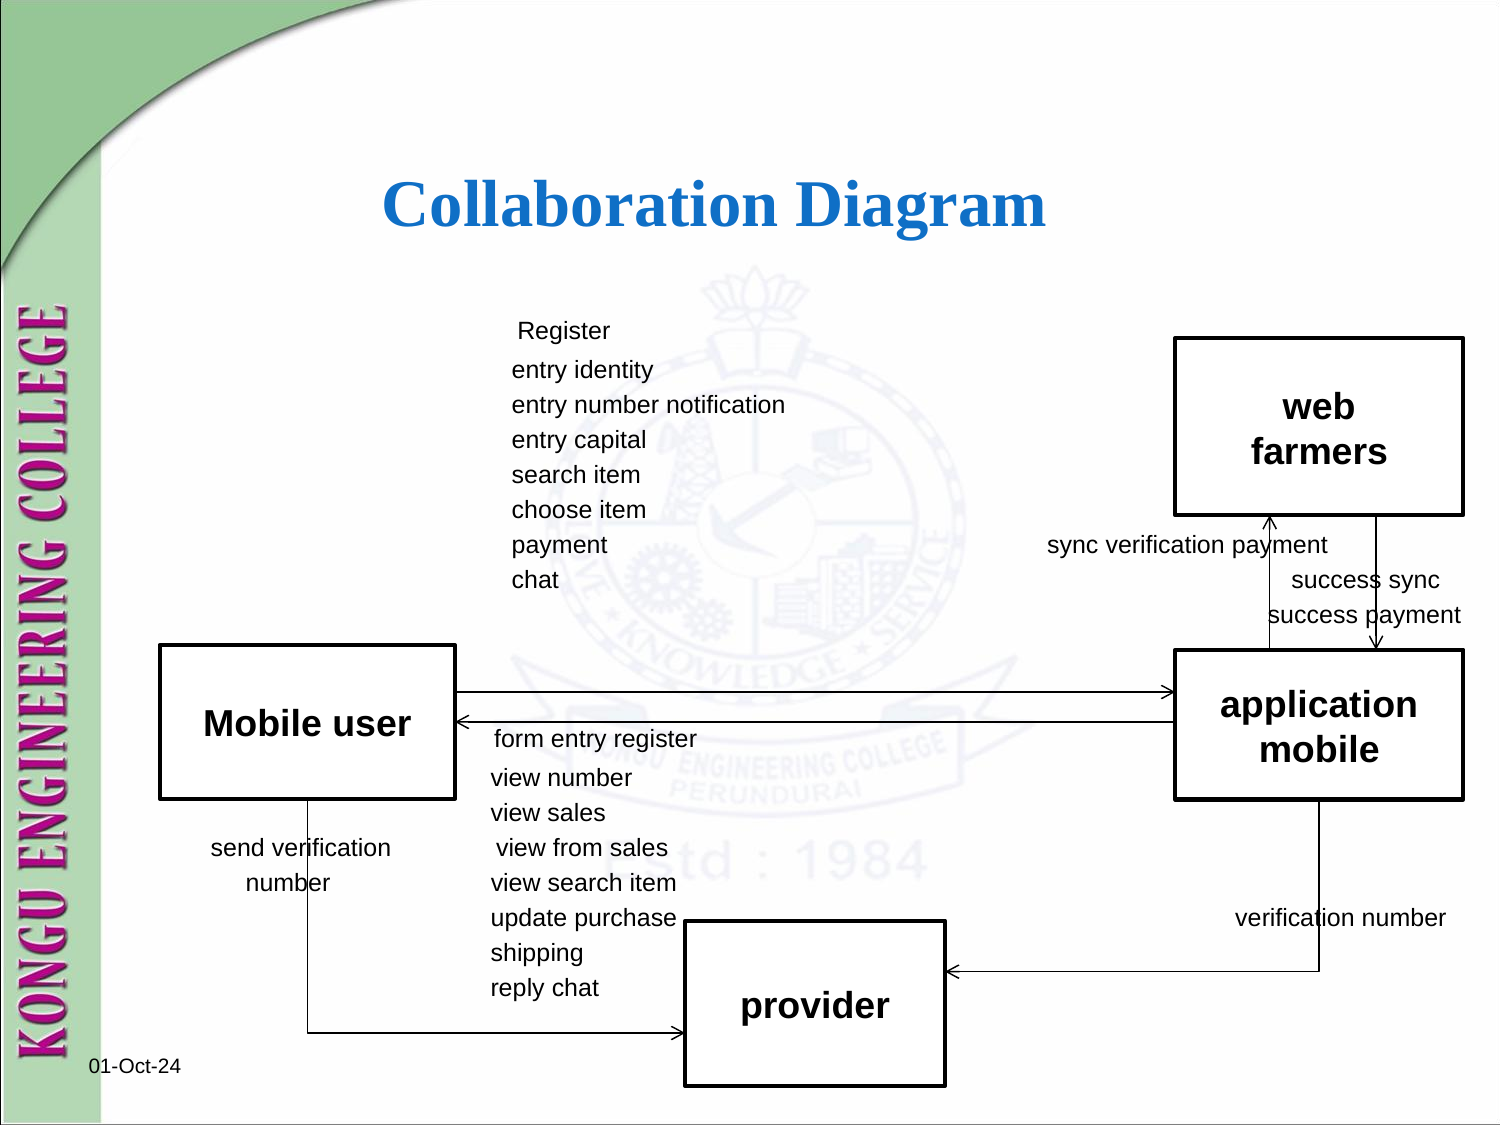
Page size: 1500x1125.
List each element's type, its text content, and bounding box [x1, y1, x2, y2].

list Register entry identity entry number notification entry capital search item choose item payment sync verification payment chat success sync success payment form entry register view number view sales send verification view from sales number view search item update purchase verification number shipping reply chat [76, 290, 1483, 1104]
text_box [1045, 698, 1219, 1073]
text_box application mobile [1173, 648, 1465, 802]
text_box provider [683, 919, 947, 1088]
text_box web farmers [1173, 336, 1465, 517]
picture [0, 0, 1500, 1125]
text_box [378, 726, 614, 1105]
text_box Mobile user [158, 643, 457, 801]
title Collaboration Diagram [348, 51, 1500, 240]
slide_number 01-Oct-24 [88, 1042, 373, 1103]
